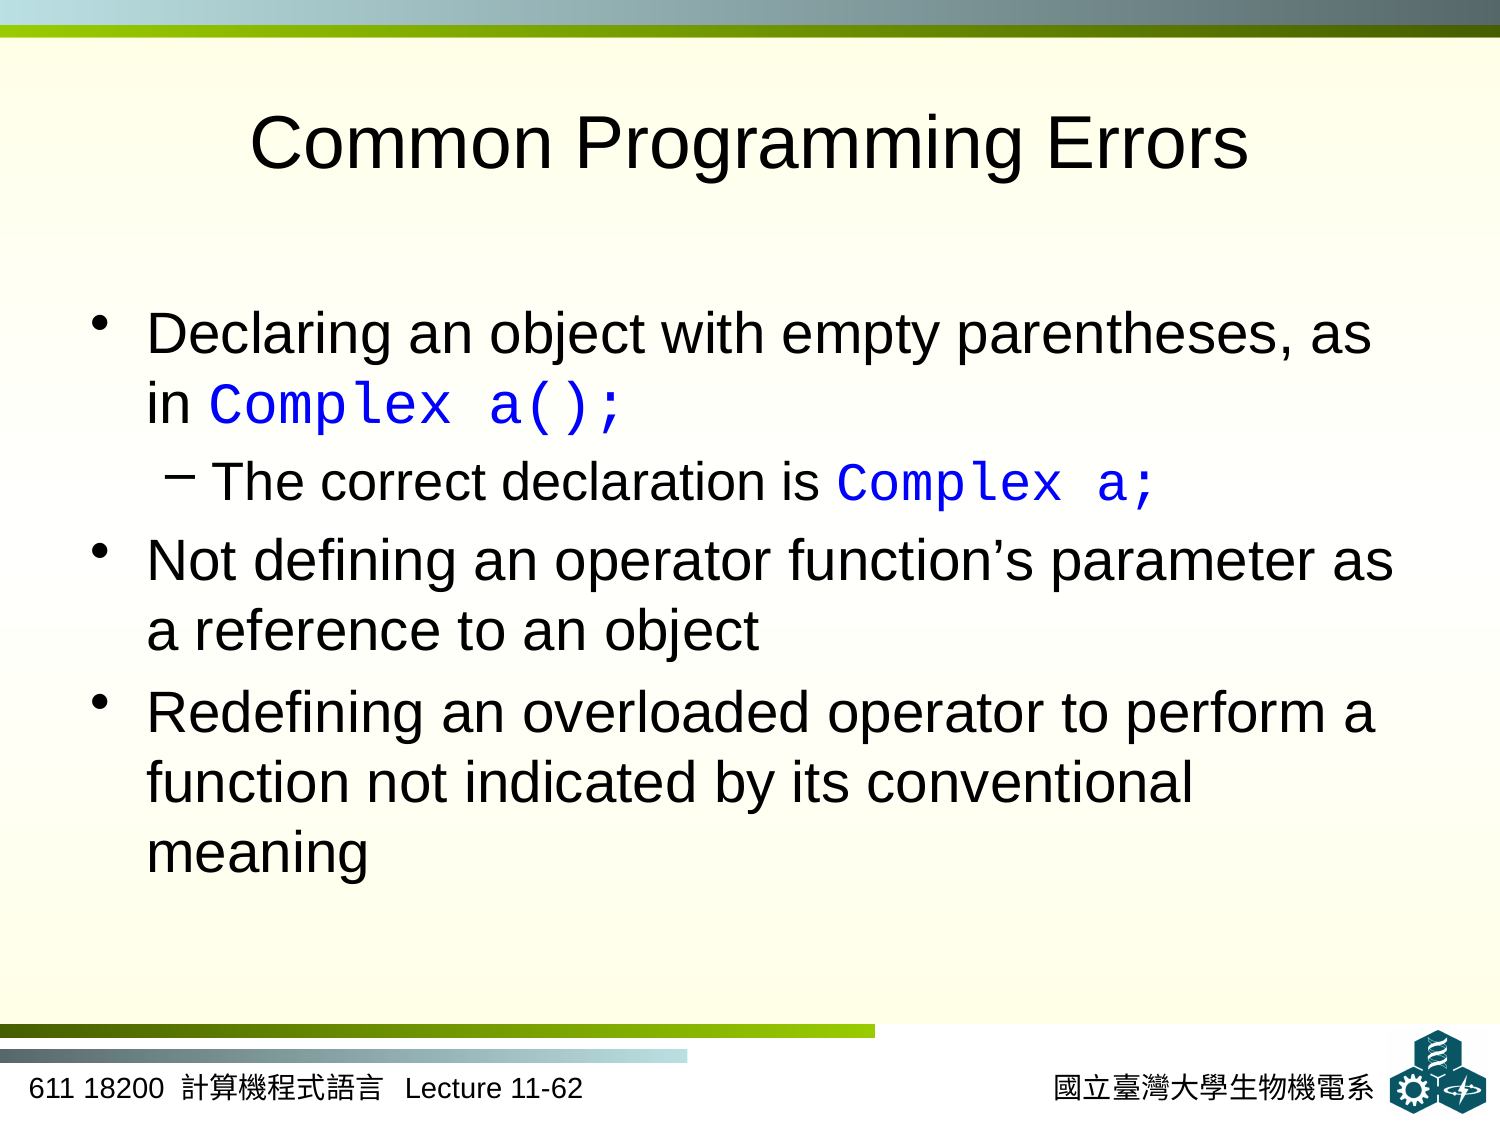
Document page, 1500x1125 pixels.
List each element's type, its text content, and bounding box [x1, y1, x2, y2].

list Declaring an object with empty parentheses, as in Complex a(); The correct declaration is Complex a; Not defining an operator function’s parameter as a reference to an object Redefining an overloaded operator to perform a function not indicated by its conventional meaning [74, 287, 1426, 1006]
title Common Programming Errors [74, 44, 1426, 233]
slide_number 62 [1074, 1042, 1425, 1103]
picture [1387, 1029, 1488, 1115]
